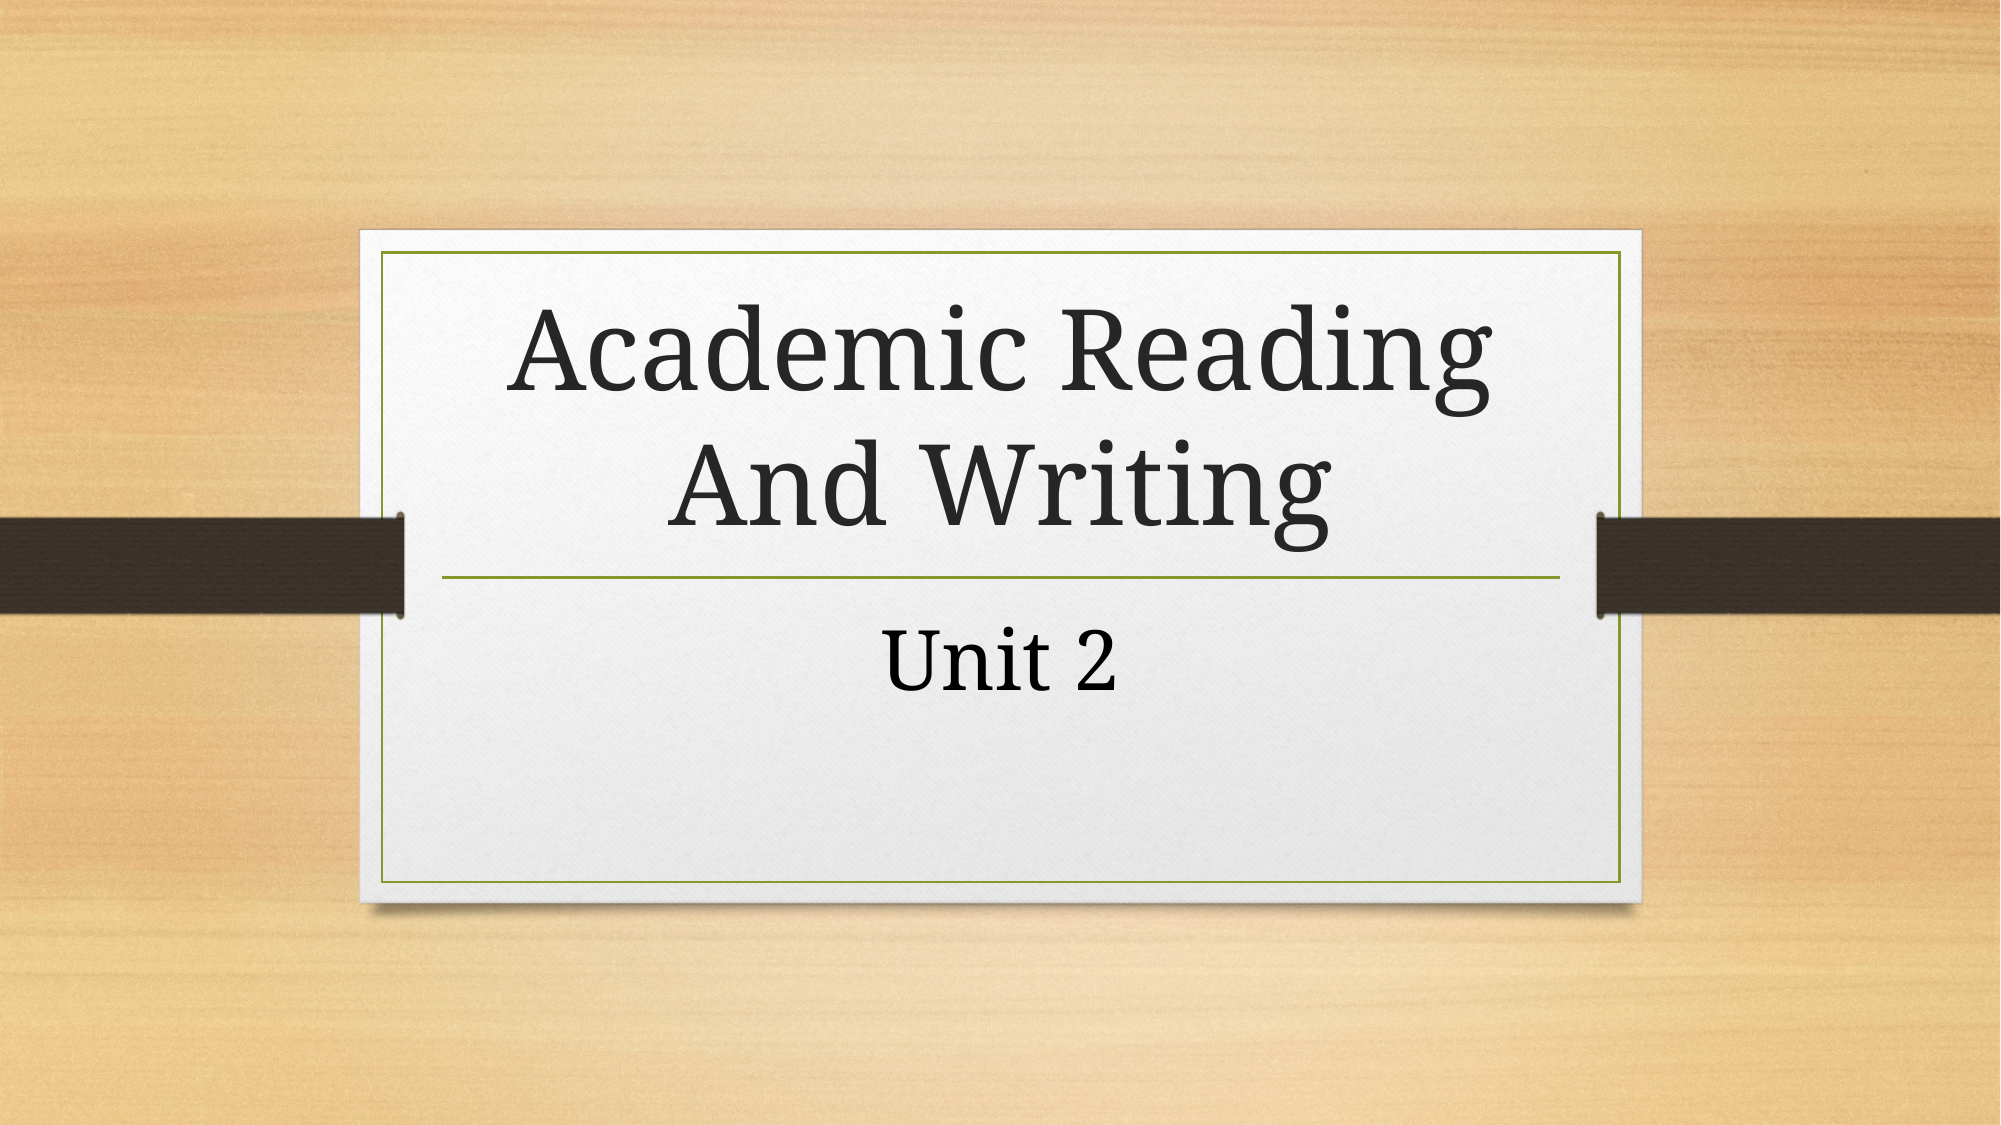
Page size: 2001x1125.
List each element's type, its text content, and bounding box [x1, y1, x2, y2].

subtitle Unit 2 [441, 600, 1560, 817]
title Academic Reading And Writing [441, 306, 1560, 556]
picture [0, 0, 2001, 1125]
